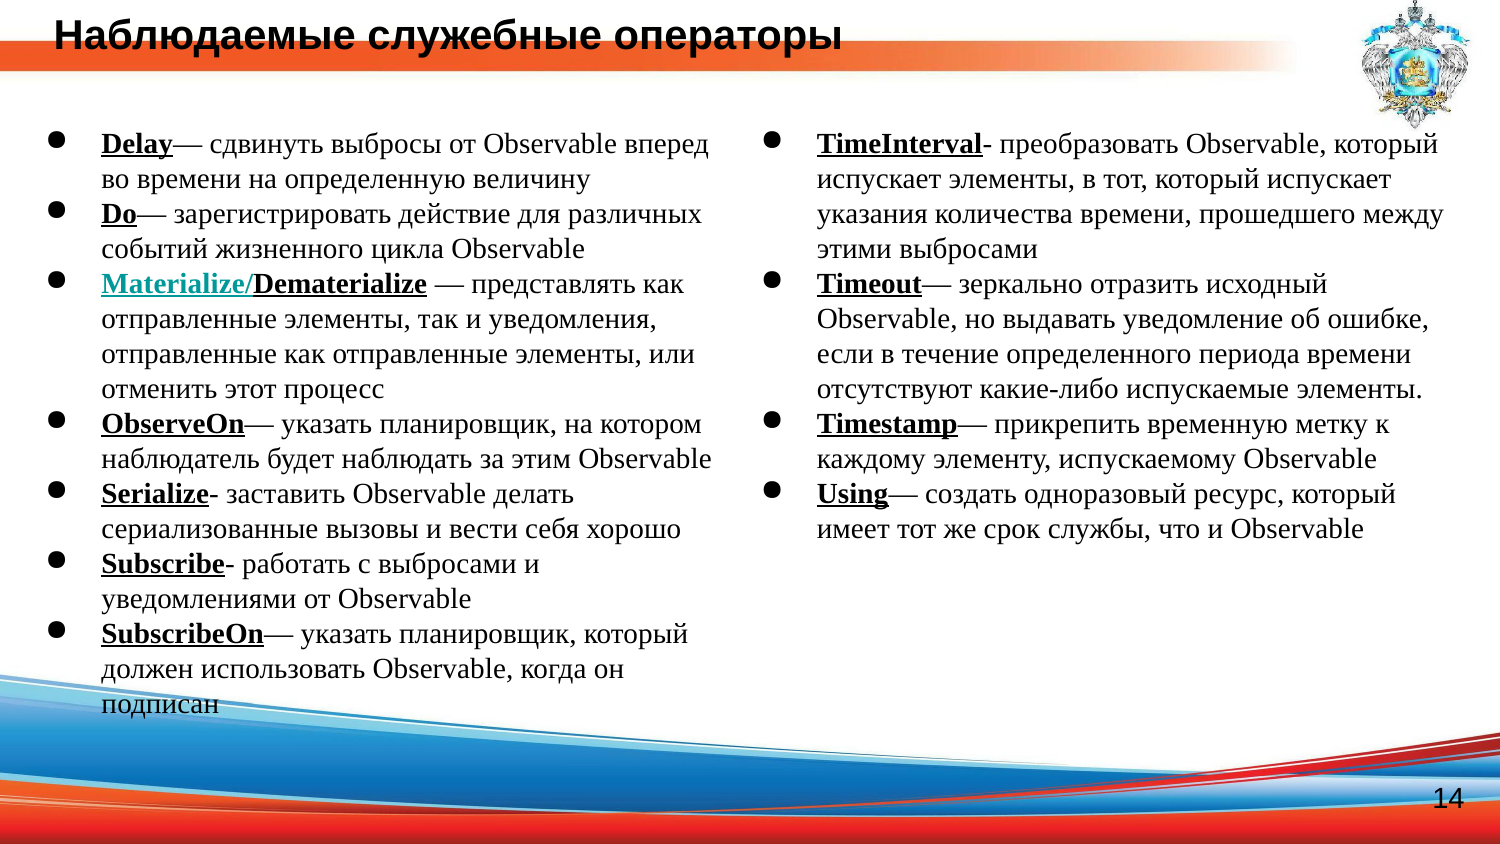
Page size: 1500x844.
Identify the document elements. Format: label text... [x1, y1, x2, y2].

list Delay— сдвинуть выбросы от Observable вперед во времени на определенную величину Do— зарегистрировать действие для различных событий жизненного цикла Observable Materialize/Dematerialize — представлять как отправленные элементы, так и уведомления, отправленные как отправленные элементы, или отменить этот процесс ObserveOn— указать планировщик, на котором наблюдатель будет наблюдать за этим Observable Serialize- заставить Observable делать сериализованные вызовы и вести себя хорошо Subscribe- работать с выбросами и уведомлениями от Observable SubscribeOn— указать планировщик, который должен использовать Observable, когда он подписан TimeInterval- преобразовать Observable, который испускает элементы, в тот, который испускает указания количества времени, прошедшего между этими выбросами Timeout— зеркально отразить исходный Observable, но выдавать уведомление об ошибке, если в течение определенного периода времени отсутствуют какие-либо испускаемые элементы. Timestamp— прикрепить временную метку к каждому элементу, испускаемому Observable Using— создать одноразовый ресурс, который имеет тот же срок службы, что и Observable [11, 109, 1473, 828]
text_box Наблюдаемые служебные операторы [39, 0, 992, 65]
slide_number 14 [1389, 764, 1480, 830]
picture [0, 0, 1500, 844]
